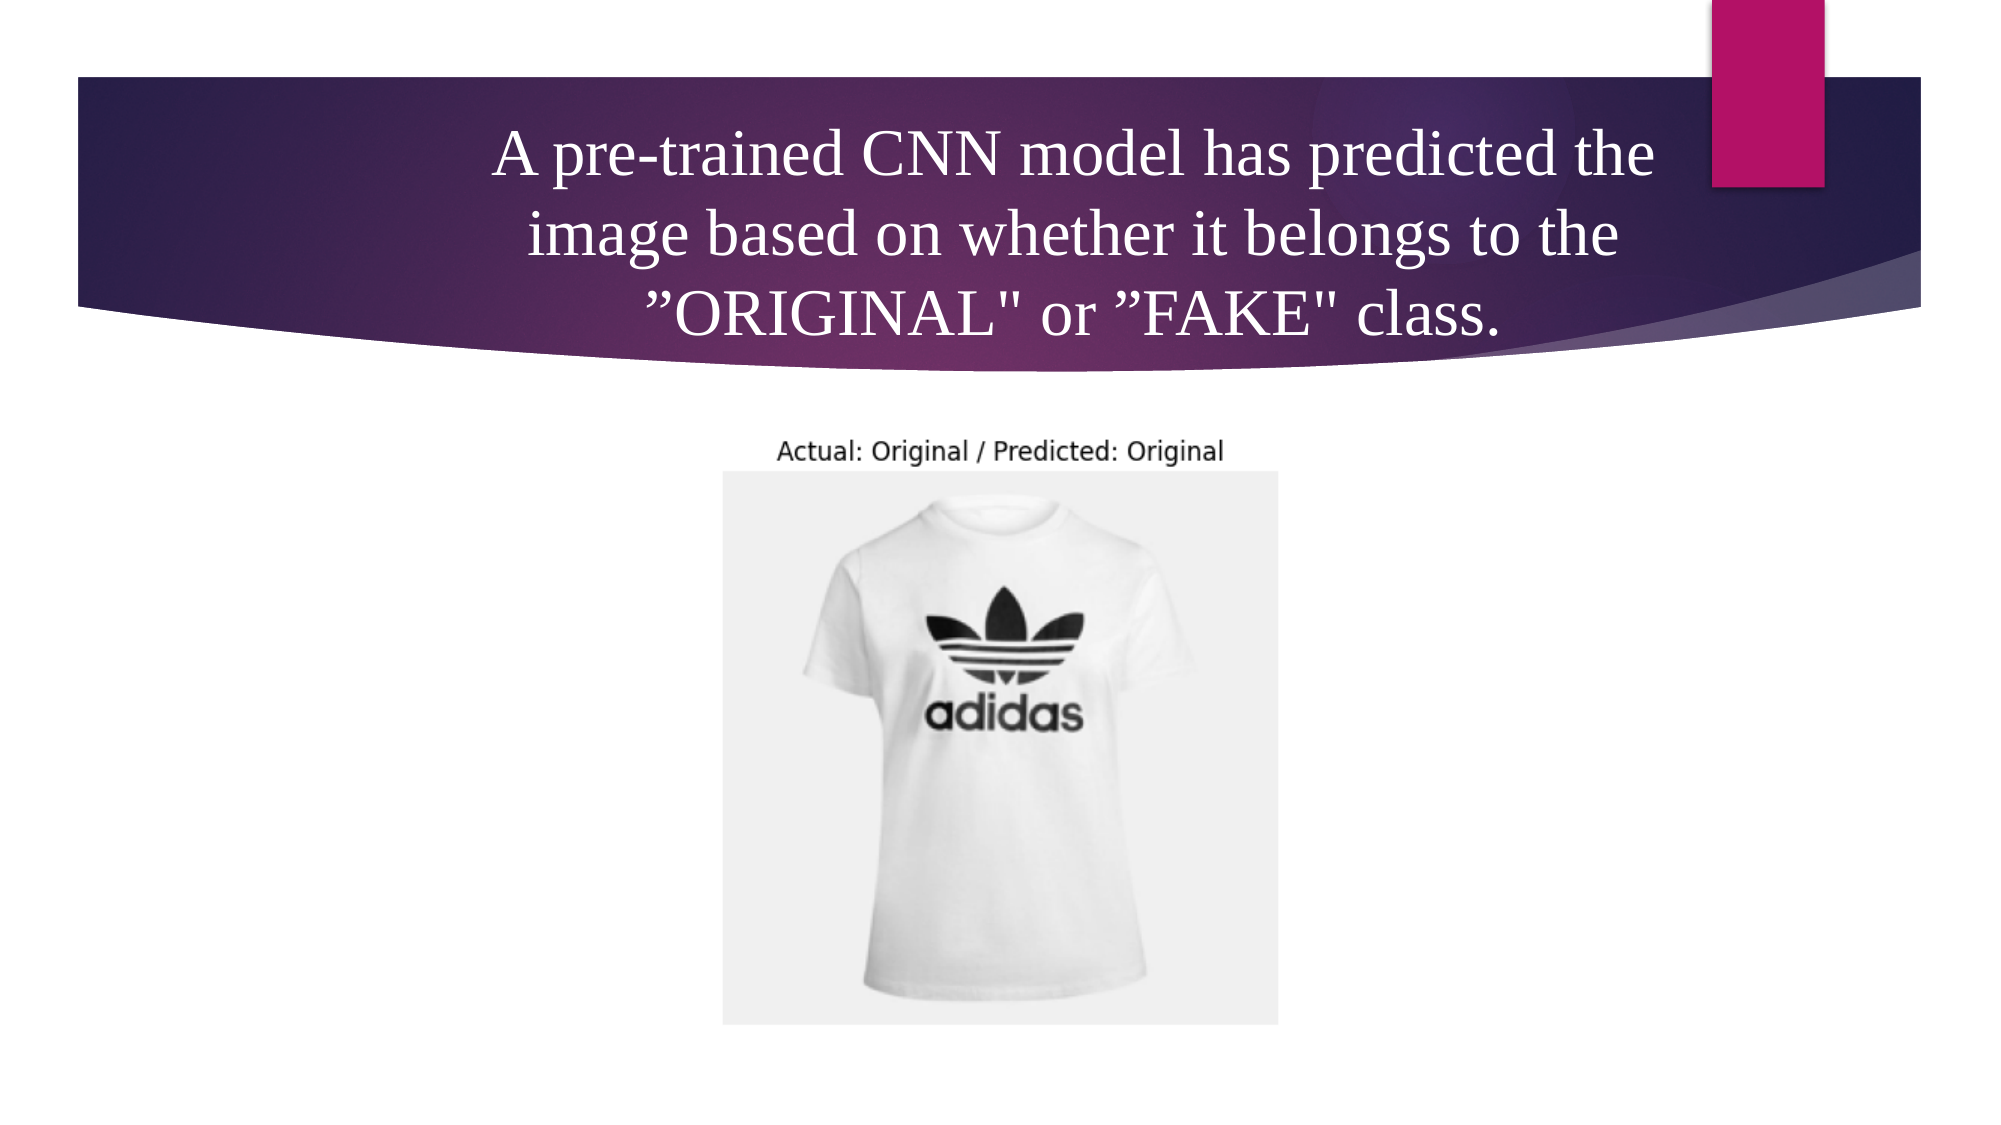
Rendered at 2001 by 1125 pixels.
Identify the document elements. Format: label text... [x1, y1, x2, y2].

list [707, 424, 1292, 1040]
text_box A pre-trained CNN model has predicted the image based on whether it belongs to the ”ORIGINAL" or ”FAKE" class. [429, 101, 1719, 447]
